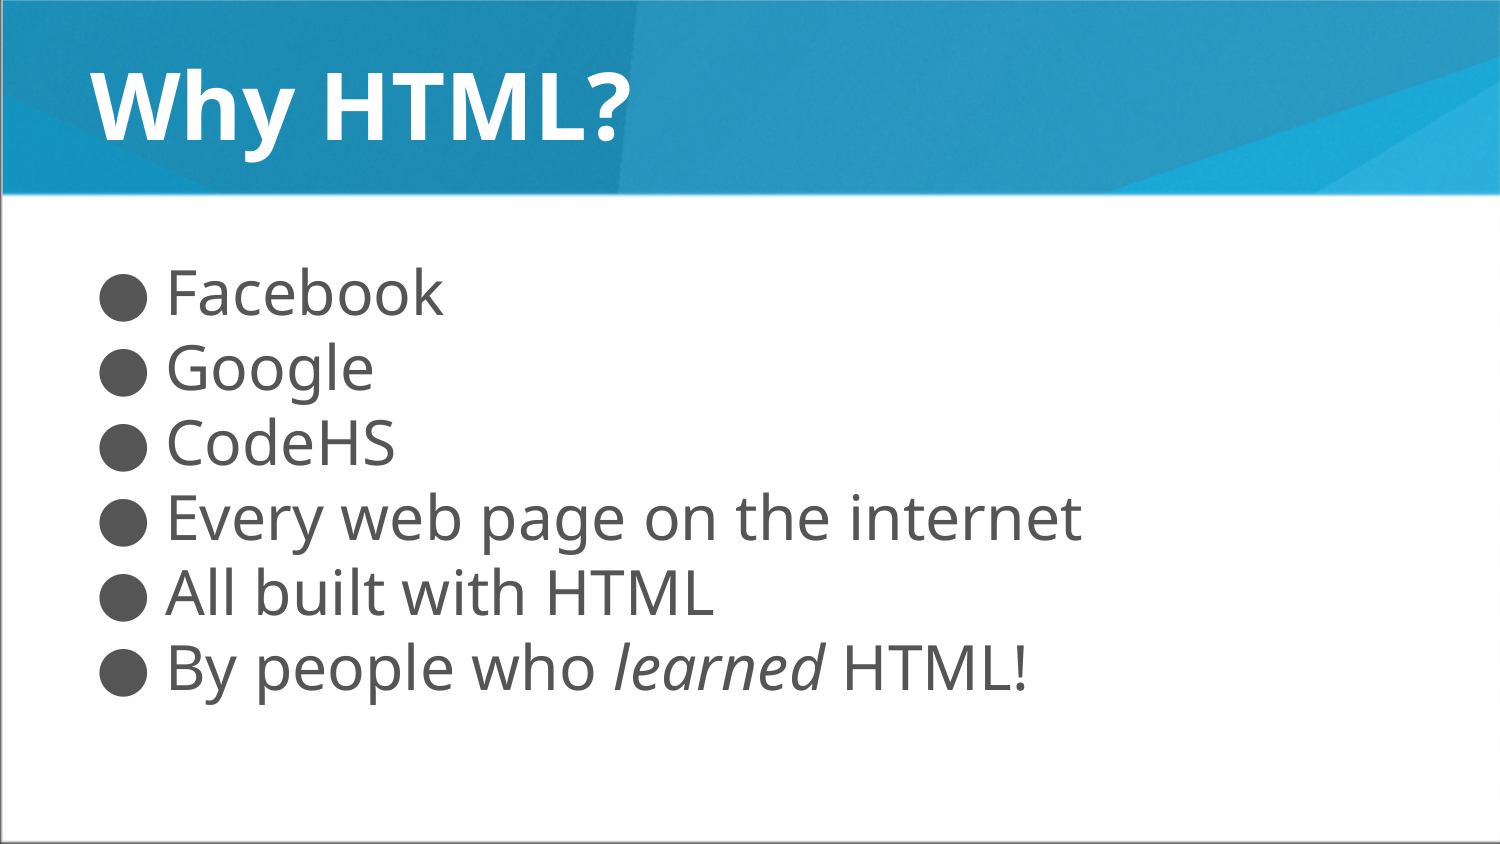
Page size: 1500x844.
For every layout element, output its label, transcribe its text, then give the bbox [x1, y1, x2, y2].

list Facebook Google CodeHS Every web page on the internet All built with HTML By people who learned HTML! [75, 238, 1432, 800]
title Why HTML? [75, 33, 1425, 175]
picture [0, 0, 1500, 844]
